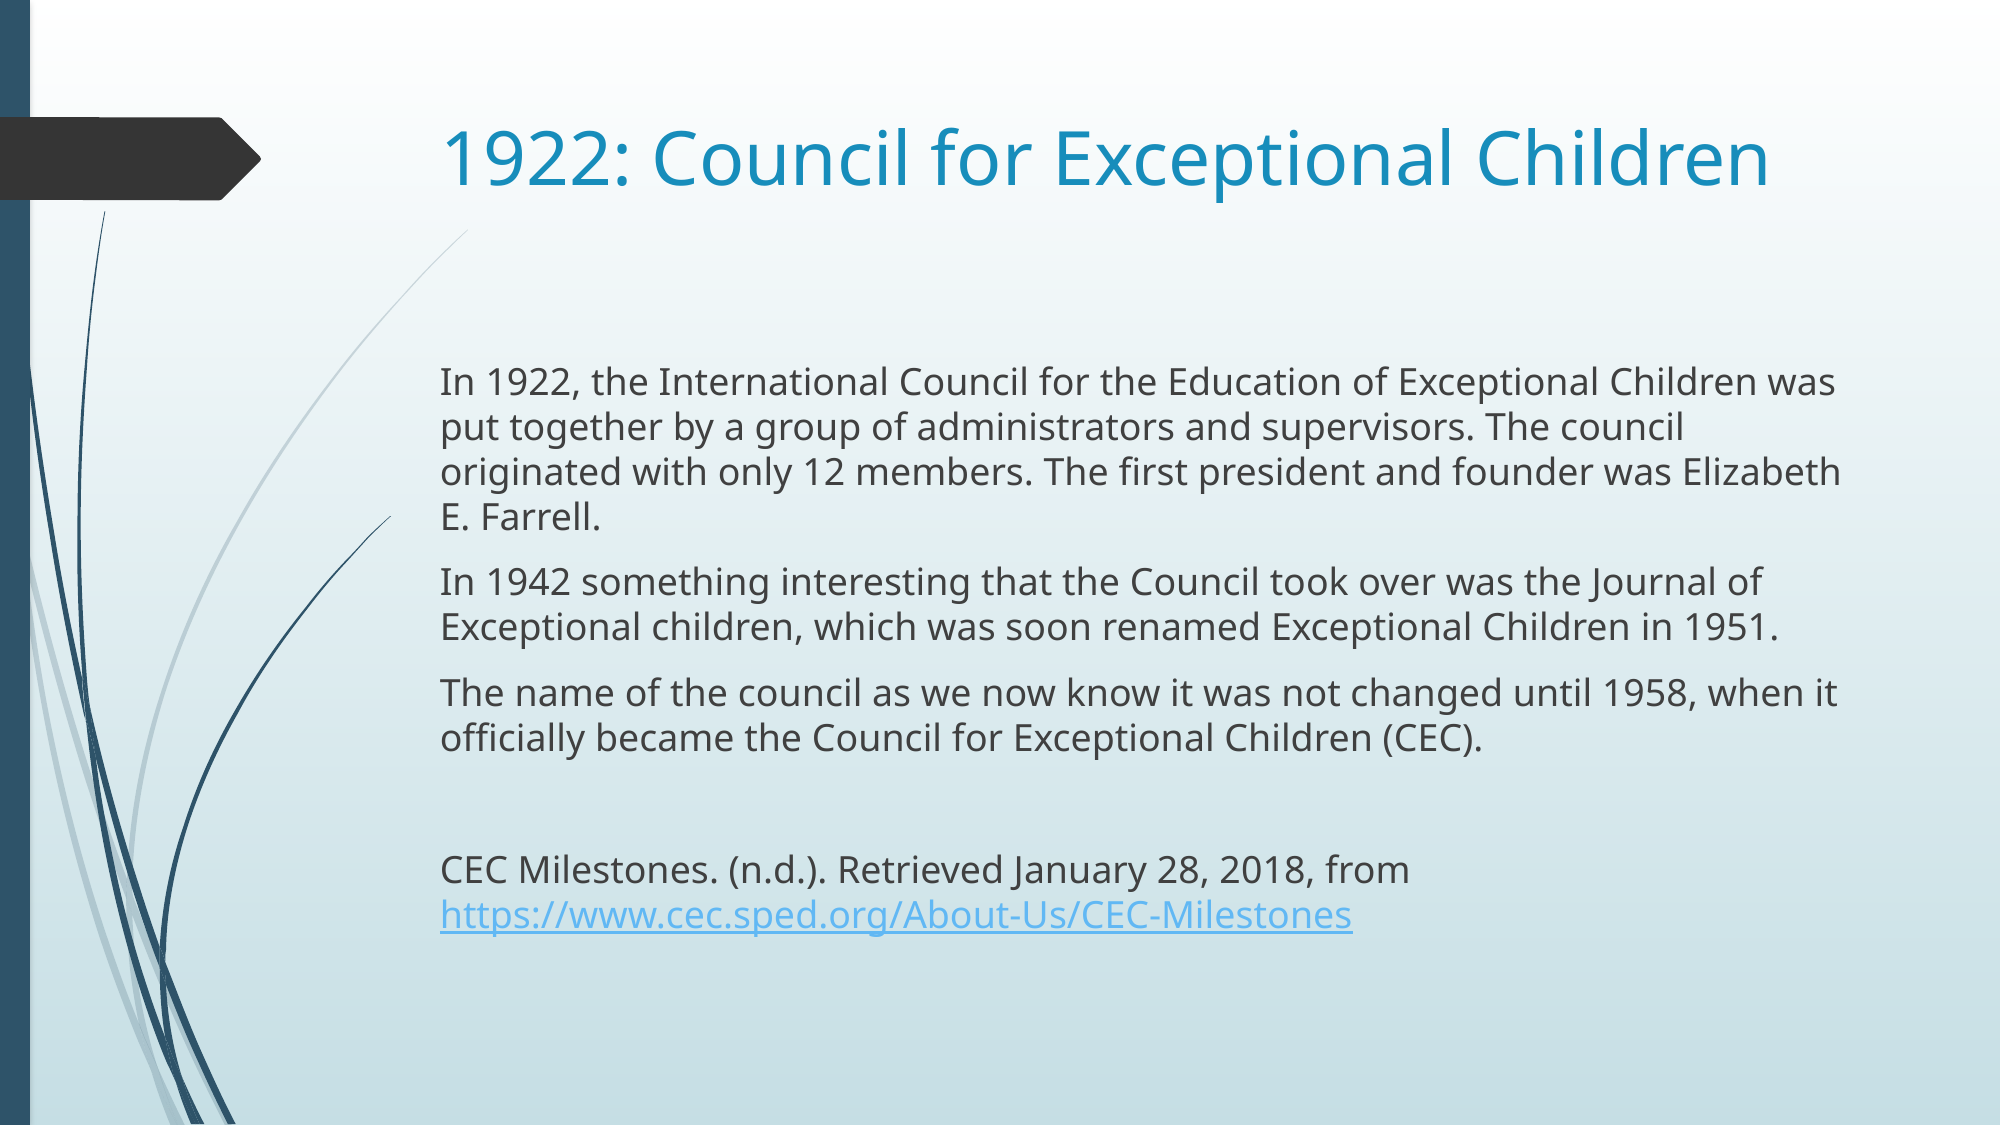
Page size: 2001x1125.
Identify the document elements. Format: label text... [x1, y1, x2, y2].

list In 1922, the International Council for the Education of Exceptional Children was put together by a group of administrators and supervisors. The council originated with only 12 members. The first president and founder was Elizabeth E. Farrell. In 1942 something interesting that the Council took over was the Journal of Exceptional children, which was soon renamed Exceptional Children in 1951. The name of the council as we now know it was not changed until 1958, when it officially became the Council for Exceptional Children (CEC). CEC Milestones. (n.d.). Retrieved January 28, 2018, from https://www.cec.sped.org/About-Us/CEC-Milestones [424, 350, 1888, 970]
title 1922: Council for Exceptional Children [425, 102, 1888, 313]
